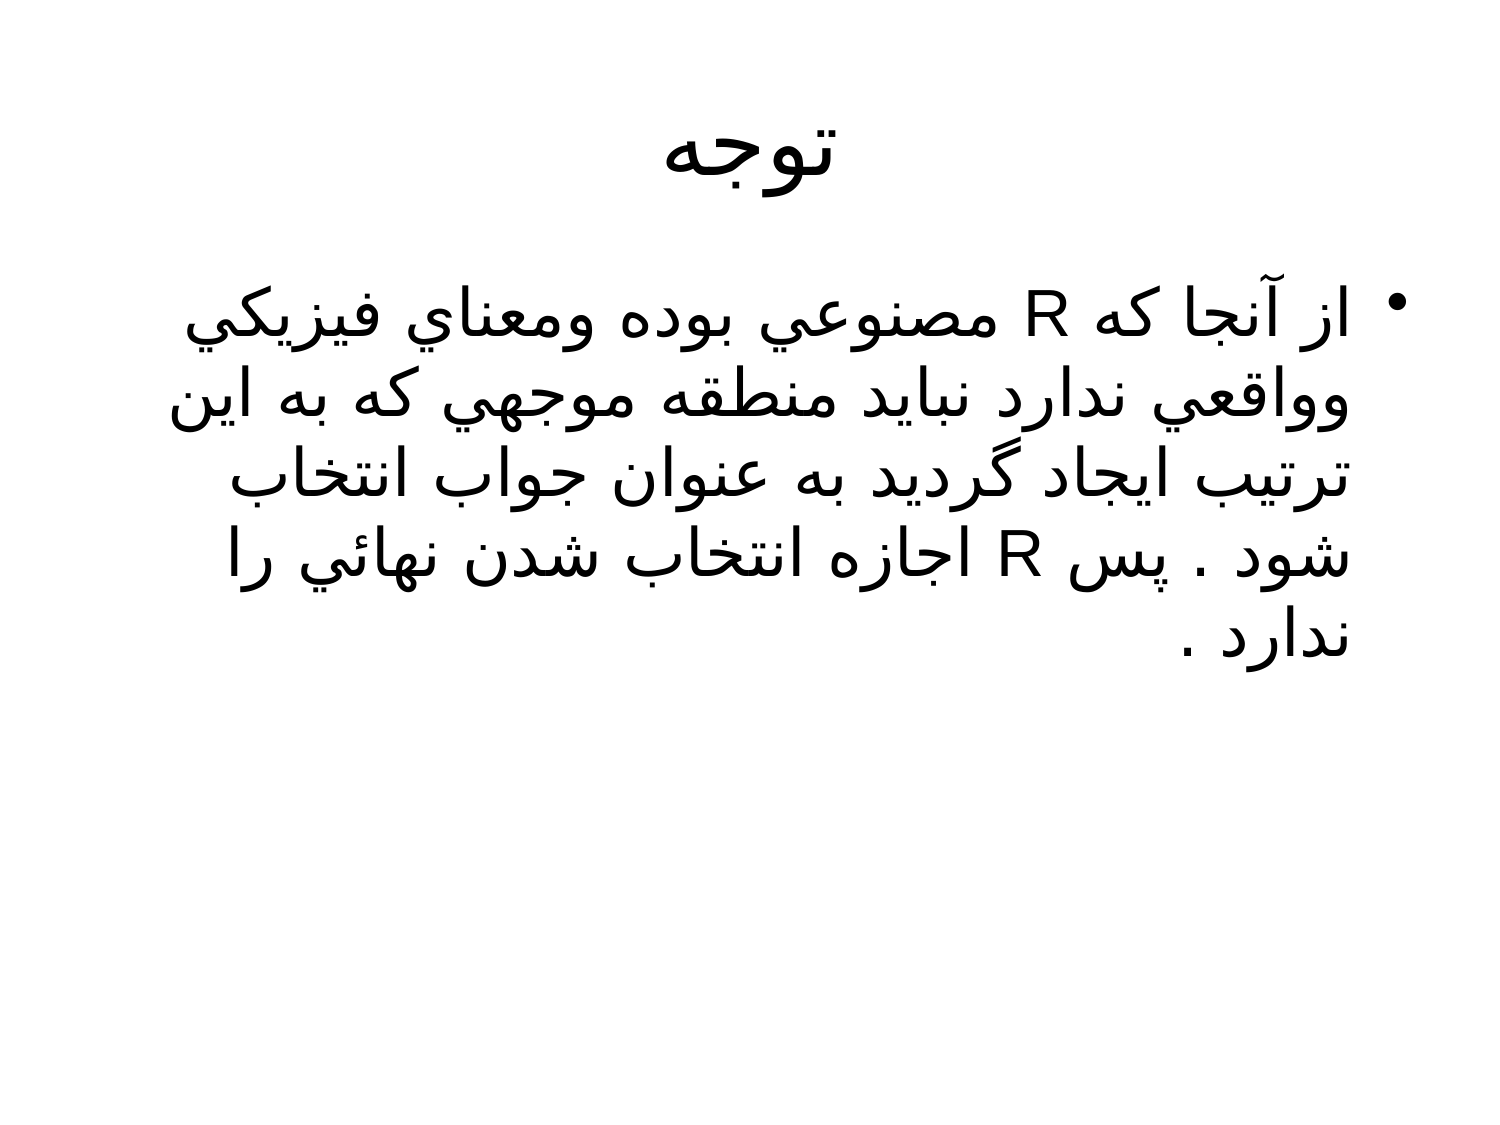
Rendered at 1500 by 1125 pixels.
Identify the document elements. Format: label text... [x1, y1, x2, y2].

title توجه [75, 45, 1425, 233]
list از آنجا که R مصنوعي بوده ومعناي فيزيكي وواقعي ندارد نبايد منطقه موجهي که به اين ترتيب ايجاد گرديد به عنوان جواب انتخاب شود . پس R اجازه انتخاب شدن نهائي را ندارد . [75, 262, 1425, 1005]
